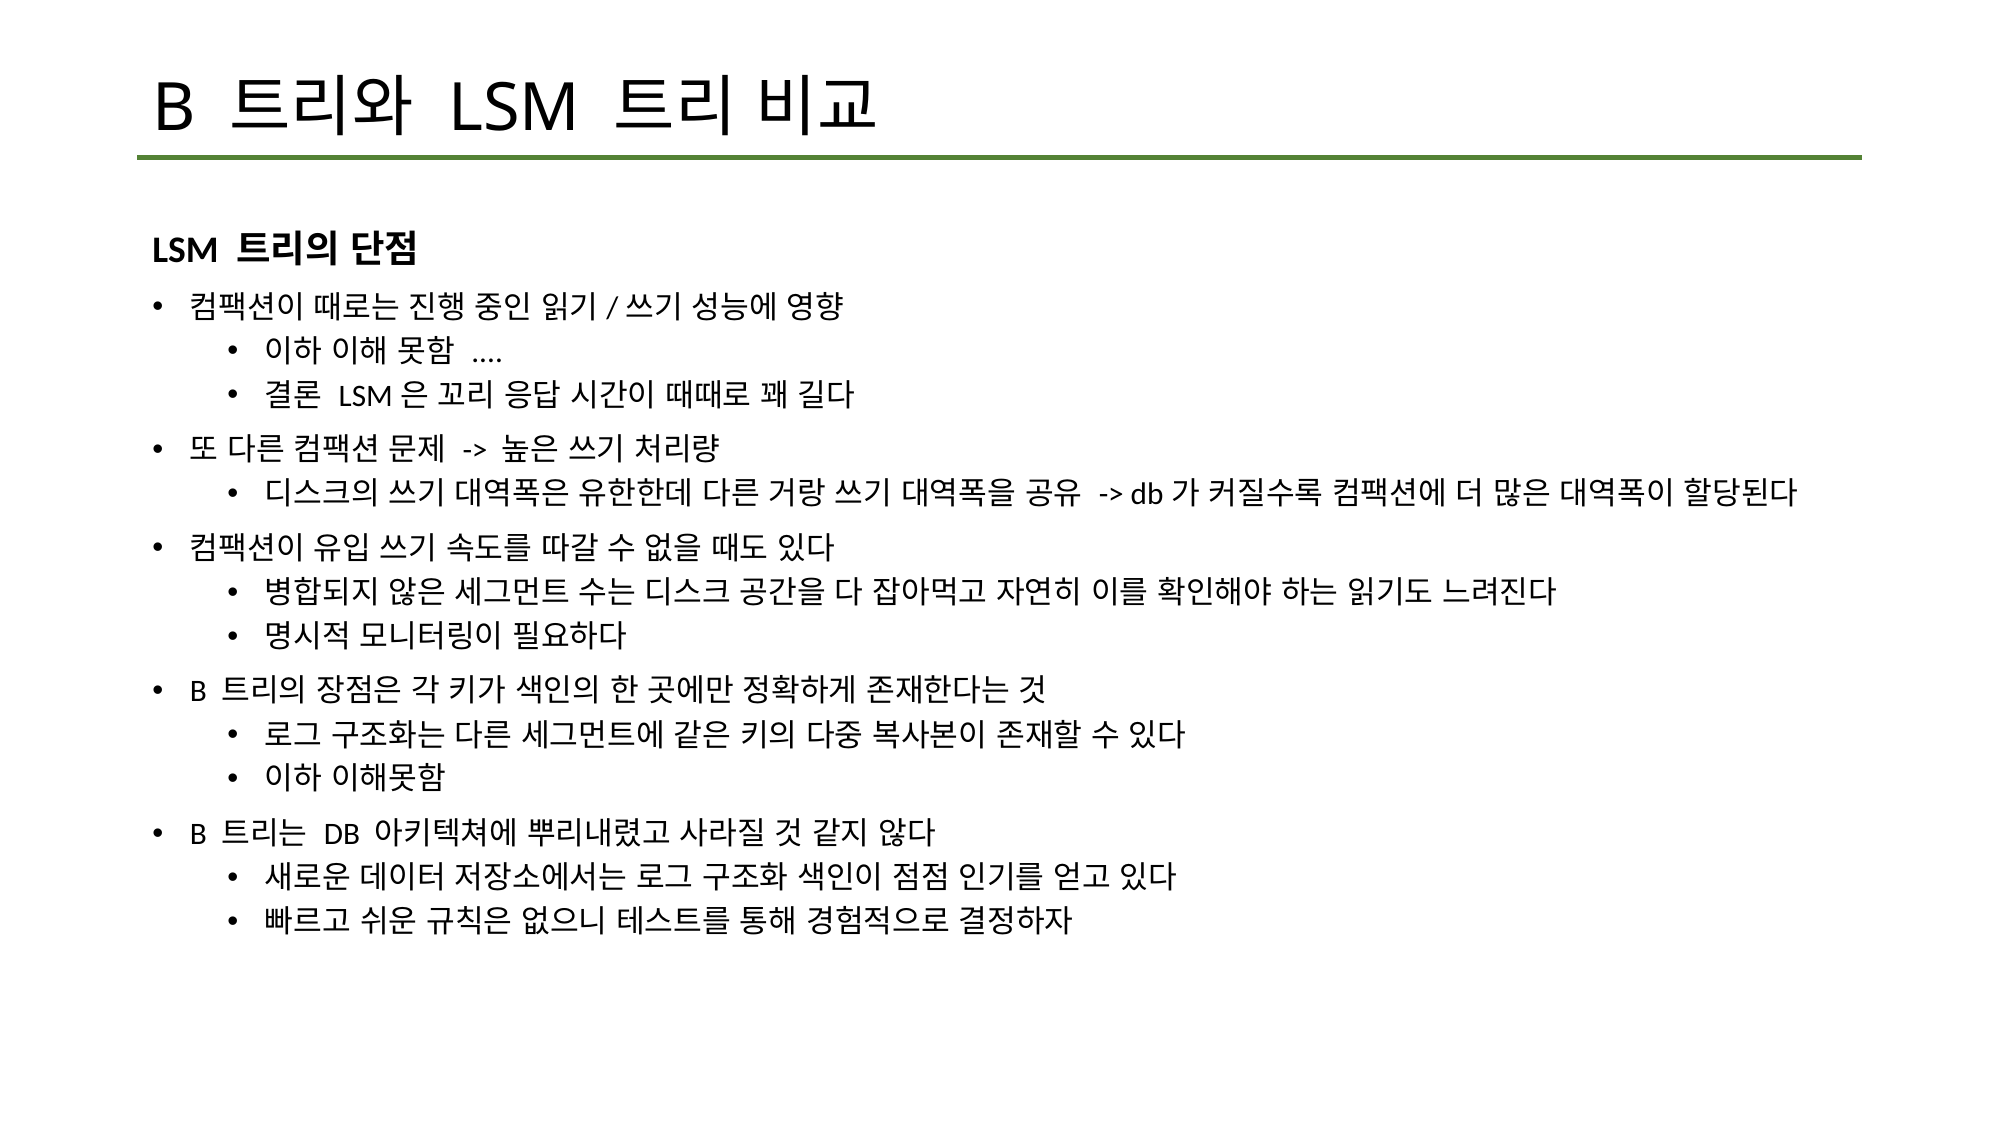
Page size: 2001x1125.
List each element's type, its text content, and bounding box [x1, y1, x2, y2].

text_box LSM 트리의 단점 컴팩션이 때로는 진행 중인 읽기/쓰기 성능에 영향 이하 이해 못함 .... 결론 LSM은 꼬리 응답 시간이 때때로 꽤 길다 또 다른 컴팩션 문제 -> 높은 쓰기 처리량 디스크의 쓰기 대역폭은 유한한데 다른 거랑 쓰기 대역폭을 공유 -> db가 커질수록 컴팩션에 더 많은 대역폭이 할당된다 컴팩션이 유입 쓰기 속도를 따갈 수 없을 때도 있다 병합되지 않은 세그먼트 수는 디스크 공간을 다 잡아먹고 자연히 이를 확인해야 하는 읽기도 느려진다 명시적 모니터링이 필요하다 B 트리의 장점은 각 키가 색인의 한 곳에만 정확하게 존재한다는 것 로그 구조화는 다른 세그먼트에 같은 키의 다중 복사본이 존재할 수 있다 이하 이해못함 B 트리는 DB 아키텍쳐에 뿌리내렸고 사라질 것 같지 않다 새로운 데이터 저장소에서는 로그 구조화 색인이 점점 인기를 얻고 있다 빠르고 쉬운 규칙은 없으니 테스트를 통해 경험적으로 결정하자 [137, 222, 1918, 1003]
title B 트리와 LSM 트리 비교 [137, 59, 1863, 158]
